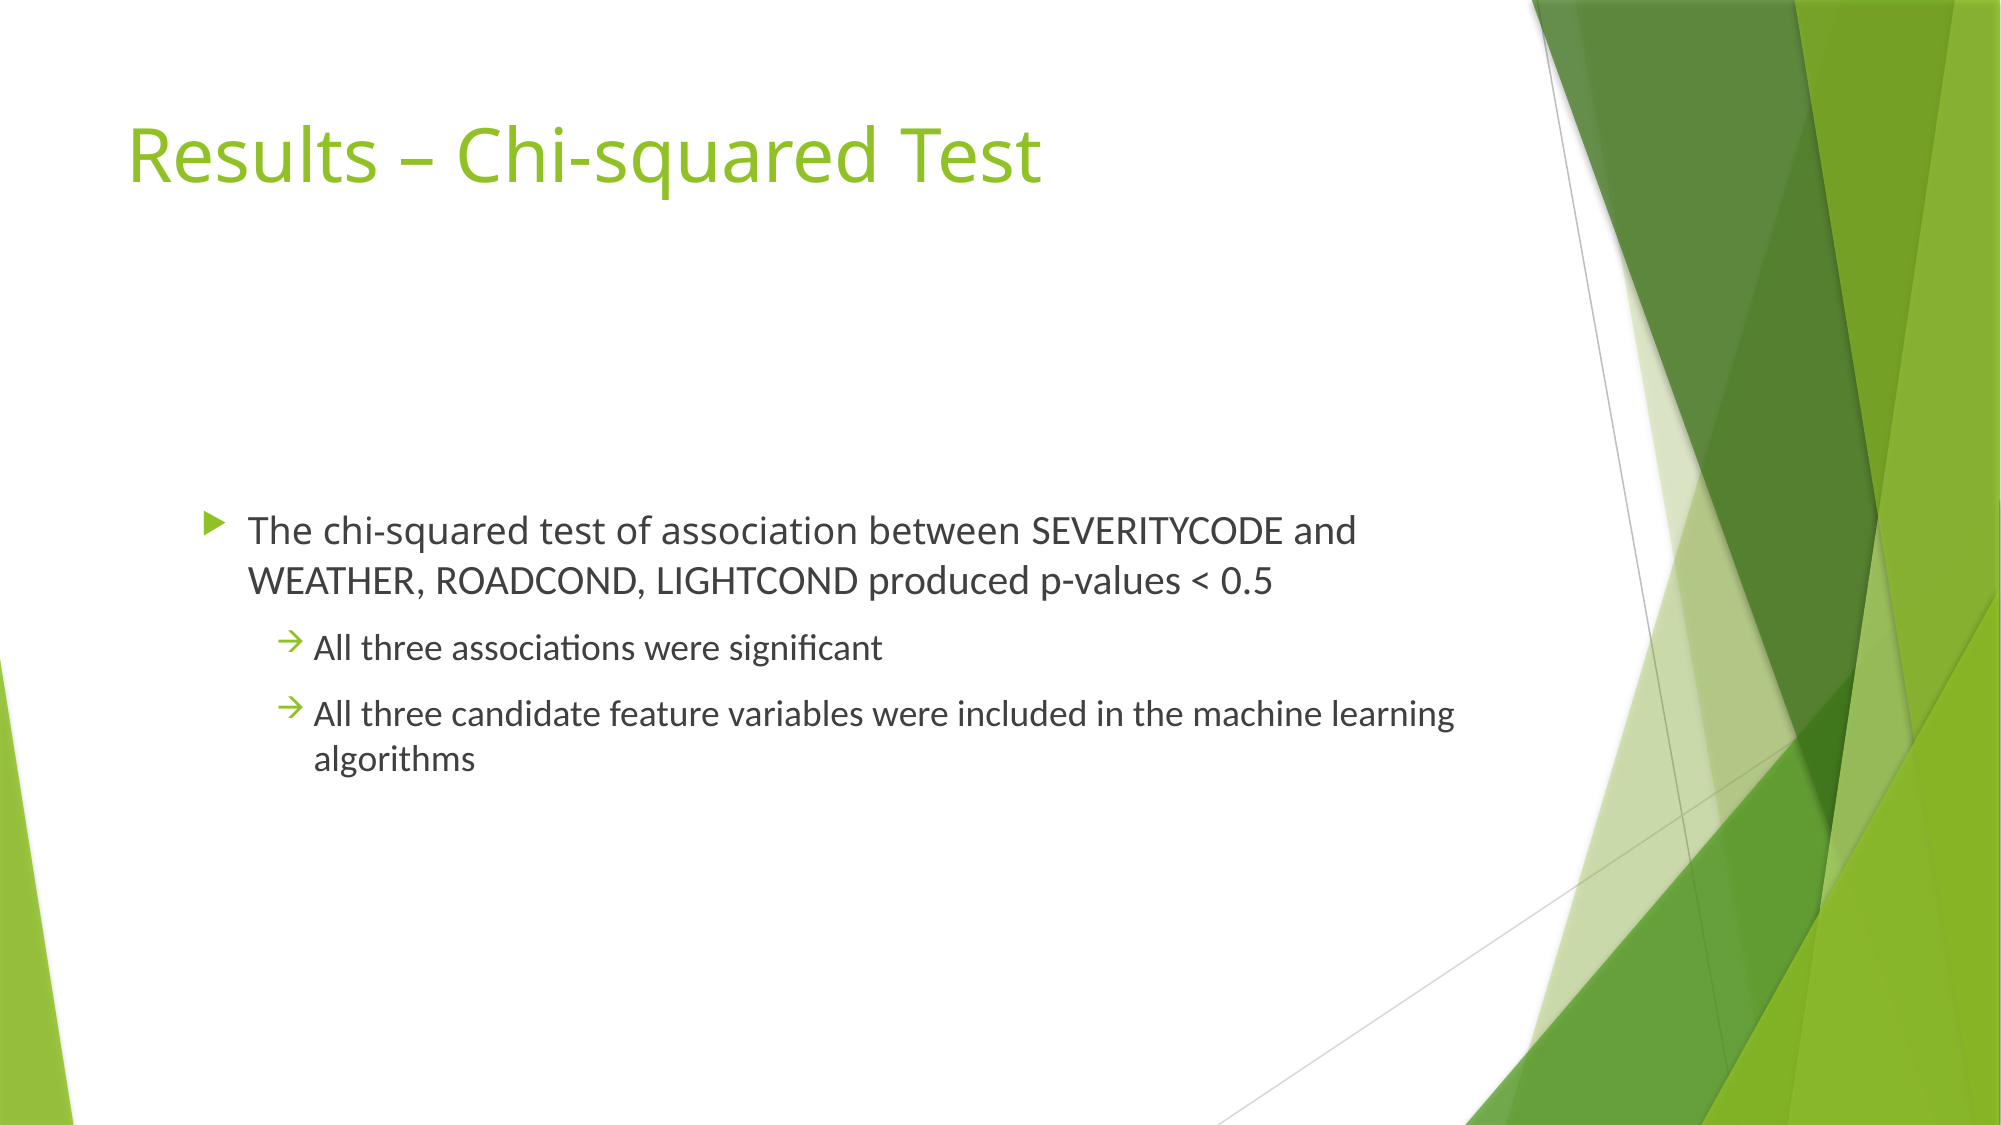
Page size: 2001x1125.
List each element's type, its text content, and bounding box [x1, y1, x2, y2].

list The chi-squared test of association between SEVERITYCODE and WEATHER, ROADCOND, LIGHTCOND produced p-values < 0.5 All three associations were significant All three candidate feature variables were included in the machine learning algorithms [111, 354, 1522, 992]
title Results – Chi-squared Test [111, 99, 1522, 317]
